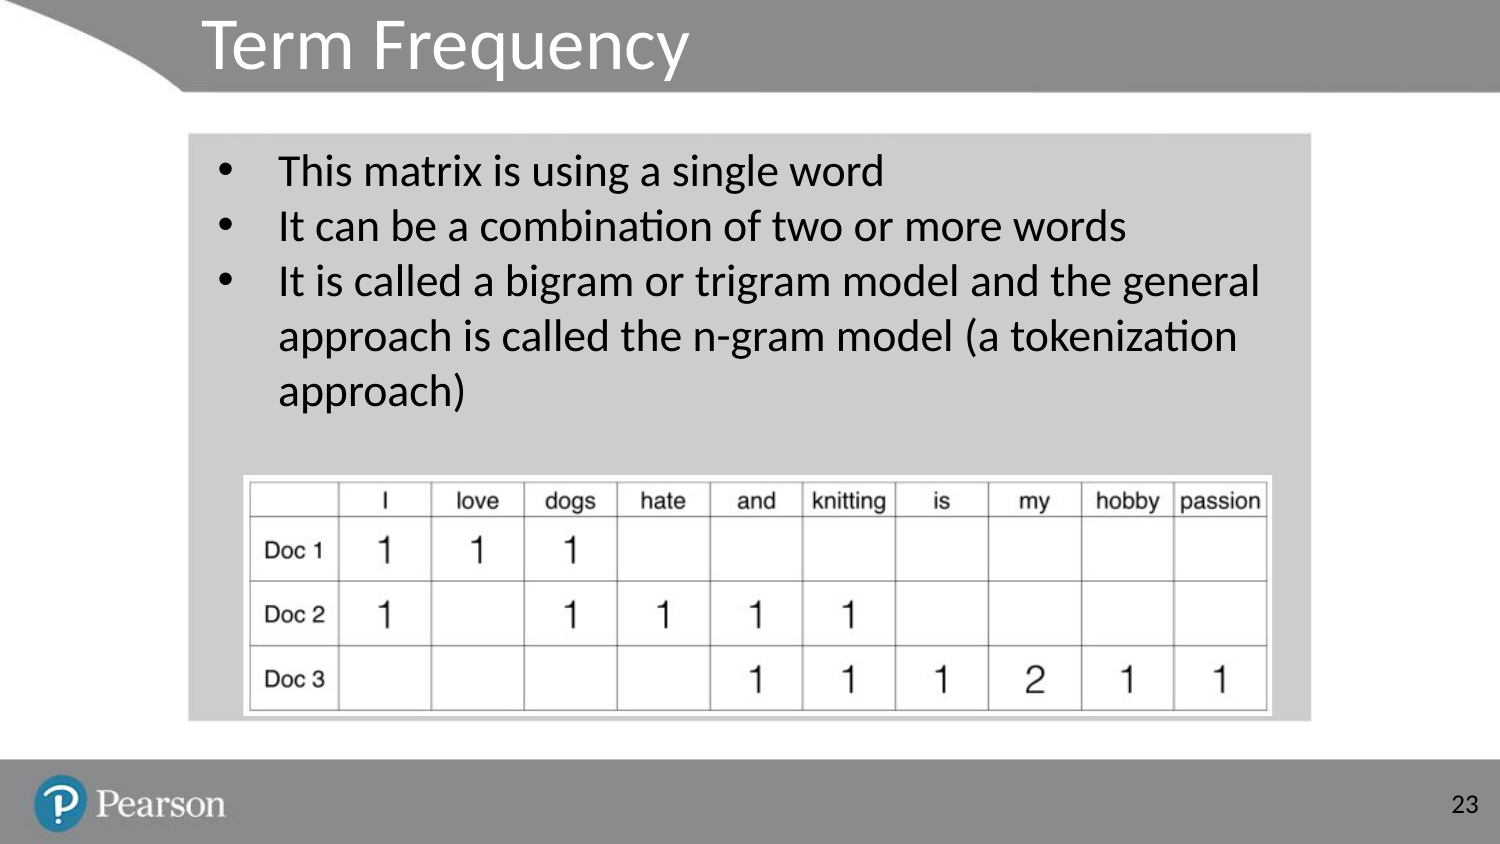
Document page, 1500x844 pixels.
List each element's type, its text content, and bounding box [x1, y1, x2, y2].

slide_number ‹#› [1403, 779, 1494, 844]
list This matrix is using a single word It can be a combination of two or more words It is called a bigram or trigram model and the general approach is called the n-gram model (a tokenization approach) [188, 133, 1311, 716]
title Term Frequency [186, 0, 1426, 80]
picture [0, 0, 1500, 844]
